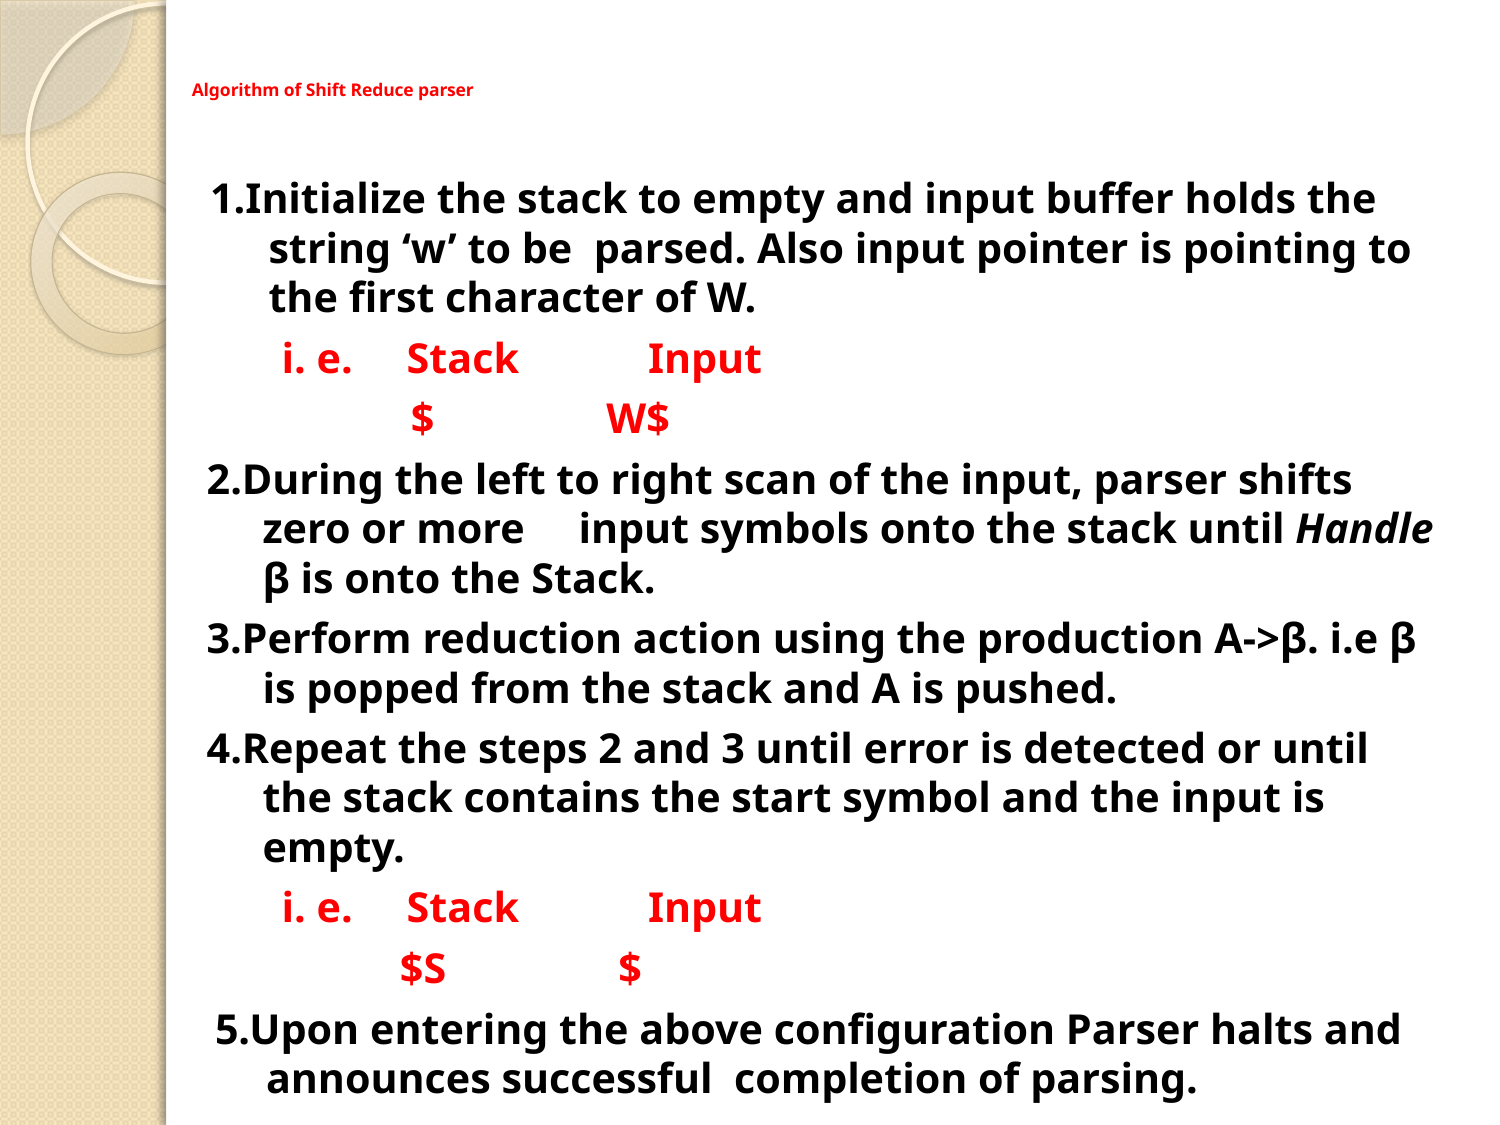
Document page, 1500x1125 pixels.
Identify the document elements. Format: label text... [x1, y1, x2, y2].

list 1.Initialize the stack to empty and input buffer holds the string ‘w’ to be parsed. Also input pointer is pointing to the first character of W. i. e. Stack Input $ W$ 2.During the left to right scan of the input, parser shifts zero or more input symbols onto the stack until Handle β is onto the Stack. 3.Perform reduction action using the production A->β. i.e β is popped from the stack and A is pushed. 4.Repeat the steps 2 and 3 until error is detected or until the stack contains the start symbol and the input is empty. i. e. Stack Input $S $ 5.Upon entering the above configuration Parser halts and announces successful completion of parsing. [167, 99, 1463, 1114]
title Algorithm of Shift Reduce parser [172, 50, 1438, 99]
